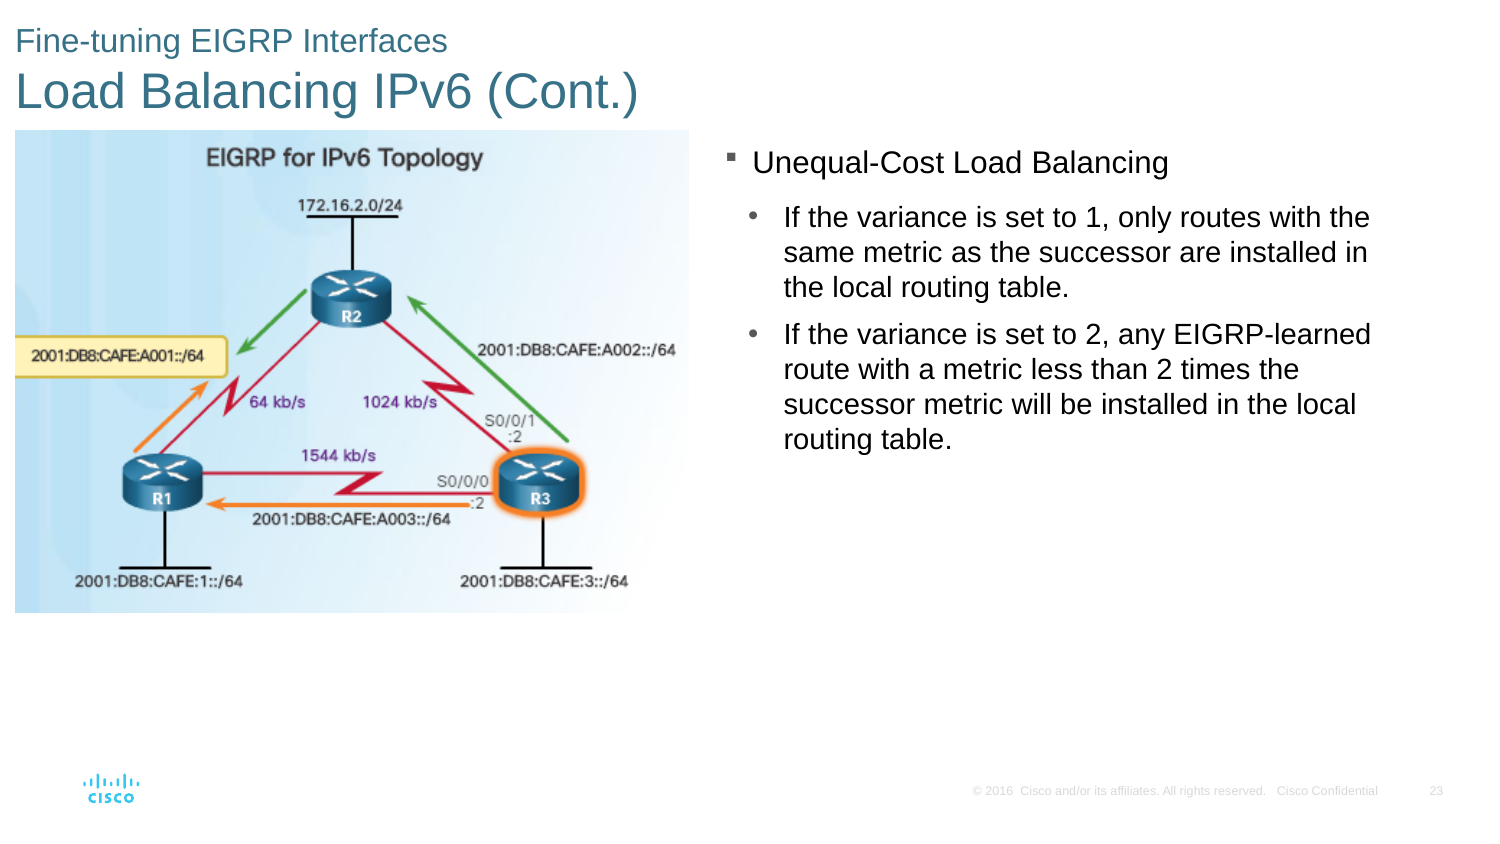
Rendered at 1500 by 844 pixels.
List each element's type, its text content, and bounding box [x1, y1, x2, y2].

picture [15, 130, 689, 613]
title Fine-tuning EIGRP Interfaces Load Balancing IPv6 (Cont.) [0, 6, 710, 131]
list Unequal-Cost Load Balancing If the variance is set to 1, only routes with the same metric as the successor are installed in the local routing table. If the variance is set to 2, any EIGRP-learned route with a metric less than 2 times the successor metric will be installed in the local routing table. [709, 134, 1444, 561]
